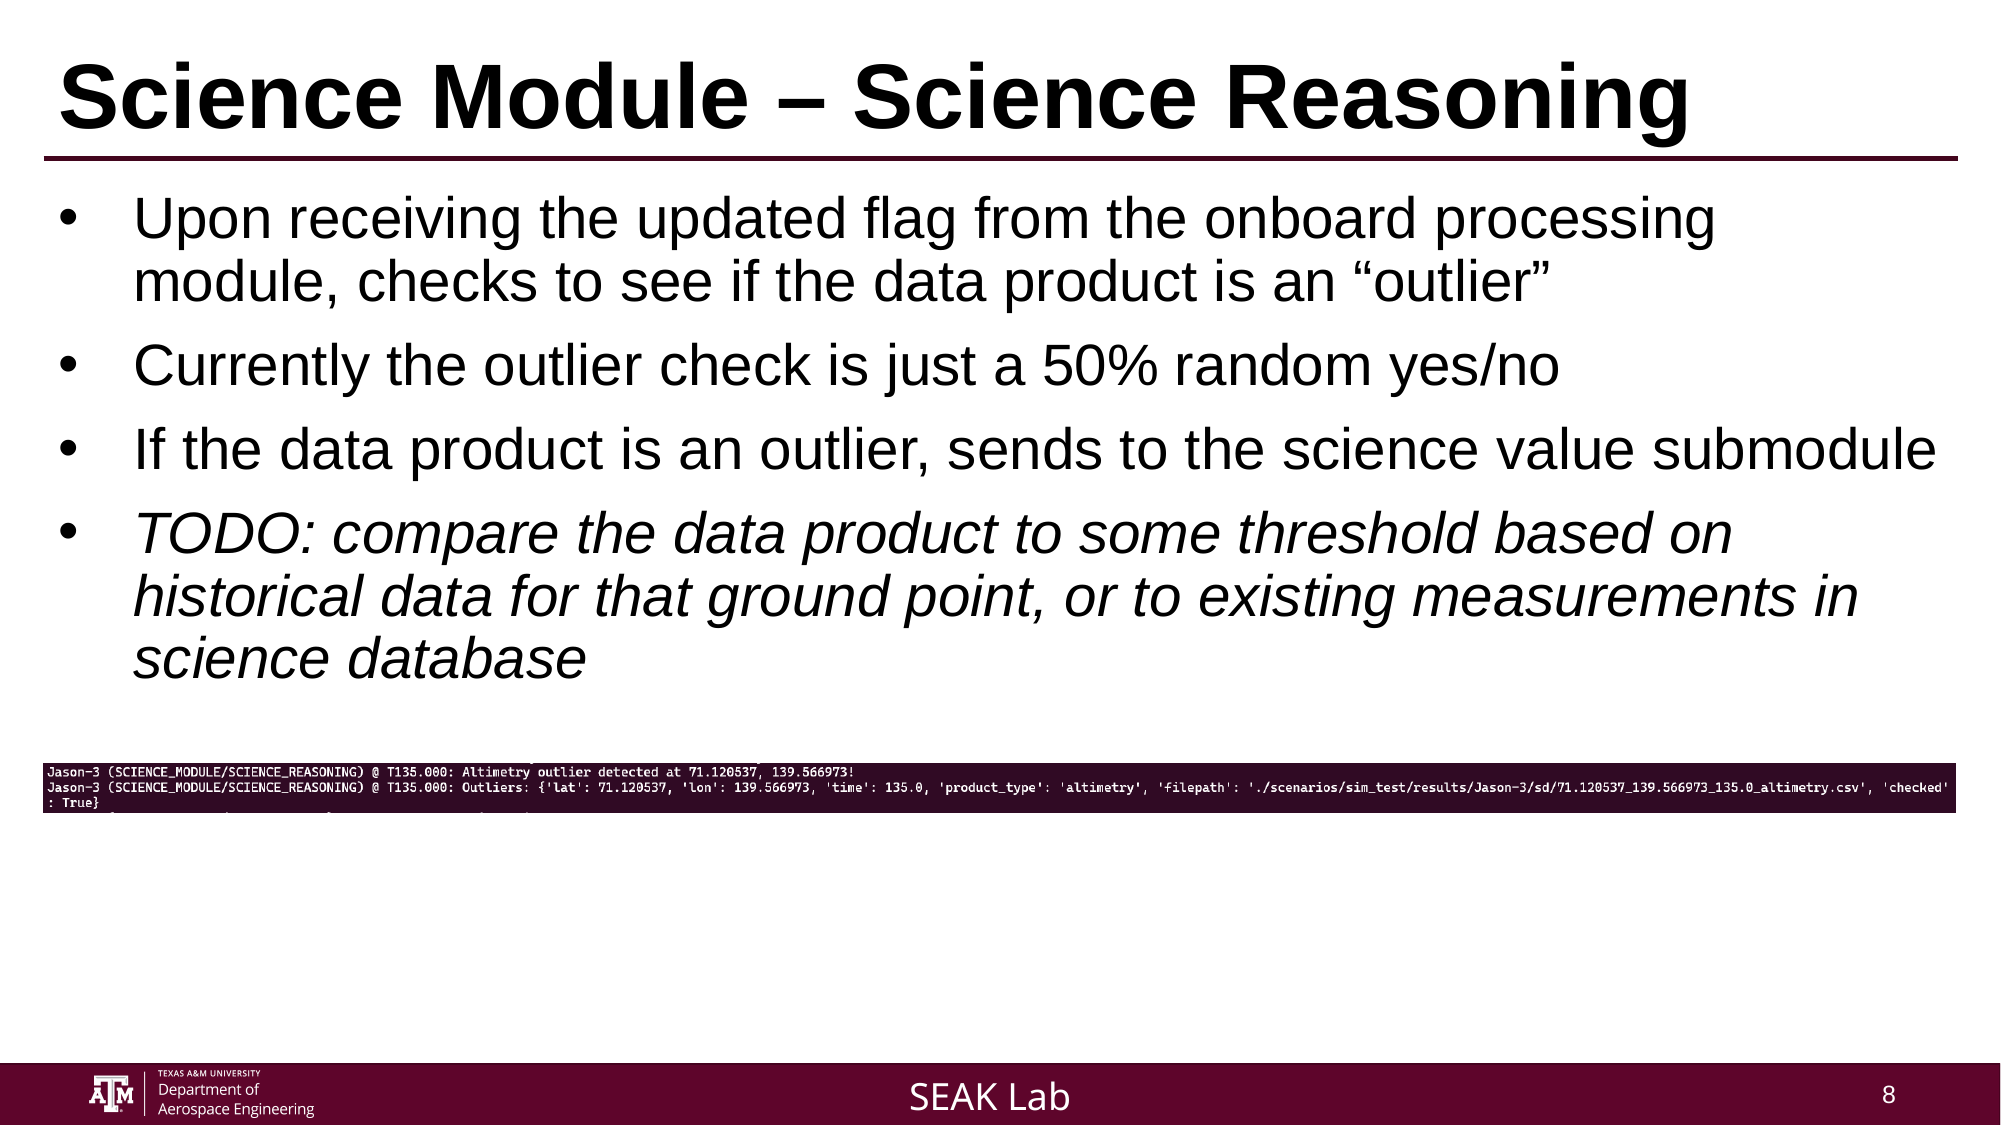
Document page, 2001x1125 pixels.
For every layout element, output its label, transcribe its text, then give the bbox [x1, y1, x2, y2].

picture [43, 763, 1956, 813]
picture [89, 1070, 314, 1118]
list Upon receiving the updated flag from the onboard processing module, checks to see if the data product is an “outlier” Currently the outlier check is just a 50% random yes/no If the data product is an outlier, sends to the science value submodule TODO: compare the data product to some threshold based on historical data for that ground point, or to existing measurements in science database [43, 180, 1958, 1034]
title Science Module – Science Reasoning [43, 38, 1958, 159]
